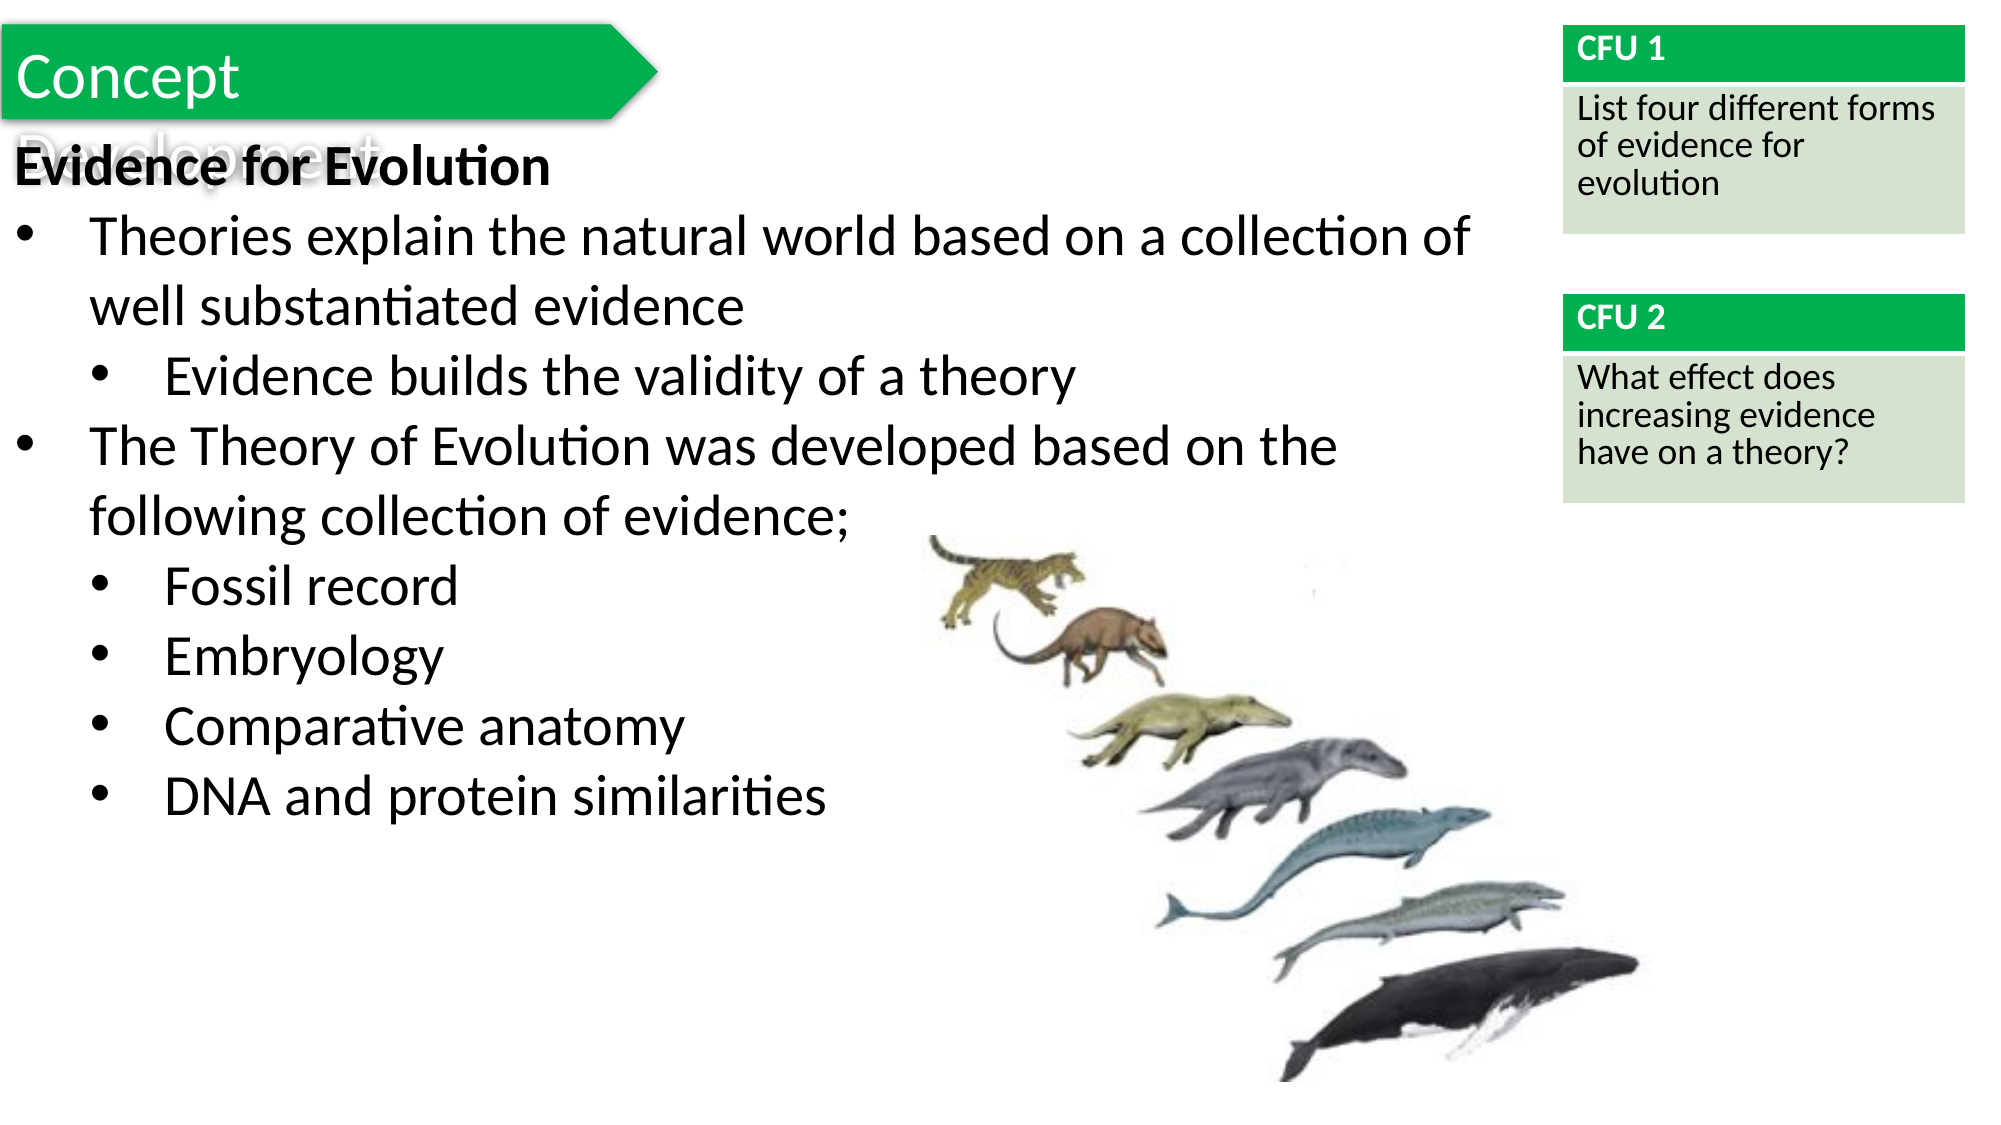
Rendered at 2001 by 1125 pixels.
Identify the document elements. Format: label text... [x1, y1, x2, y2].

picture [921, 535, 1651, 1082]
table_cell What effect does increasing evidence have on a theory? [1563, 356, 1965, 503]
text_box Evidence for Evolution Theories explain the natural world based on a collection of well substantiated evidence Evidence builds the validity of a theory The Theory of Evolution was developed based on the following collection of evidence; Fossil record Embryology Comparative anatomy DNA and protein similarities [0, 120, 1554, 835]
table_cell List four different forms of evidence for evolution [1563, 87, 1965, 234]
table_header CFU 1 [1563, 25, 1965, 82]
text_box Concept Development [1, 24, 658, 119]
table_header CFU 2 [1563, 294, 1965, 351]
